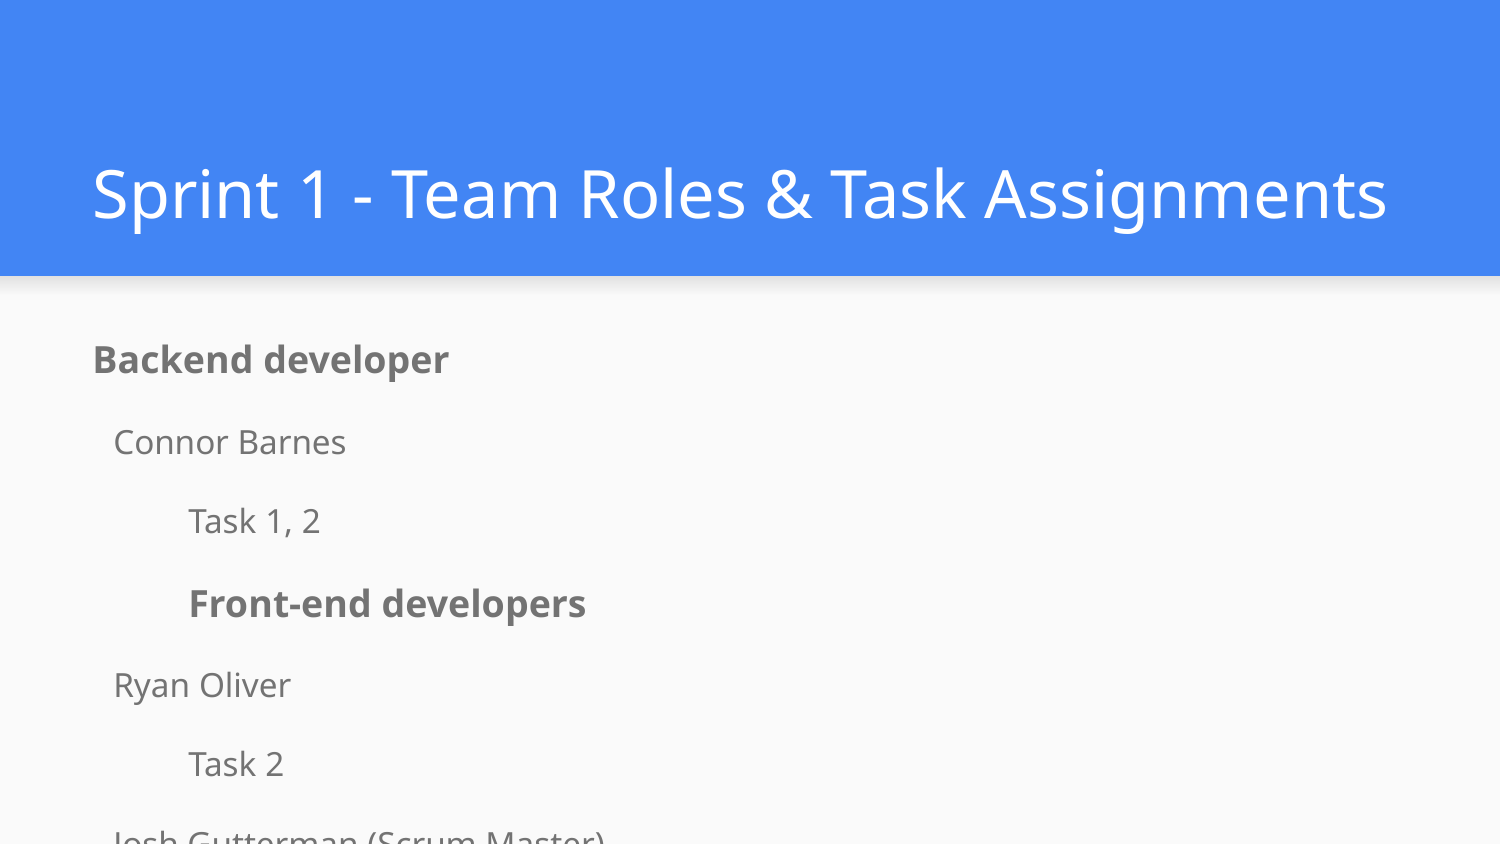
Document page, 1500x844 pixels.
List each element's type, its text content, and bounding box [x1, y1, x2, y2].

list Backend developer Connor Barnes Task 1, 2 Front-end developers Ryan Oliver Task 2 Josh Gutterman (Scrum Master) Task 2 Kyle Fong (Product Owner) Task 1a [77, 314, 1427, 760]
title Sprint 1 - Team Roles & Task Assignments [77, 121, 1427, 248]
